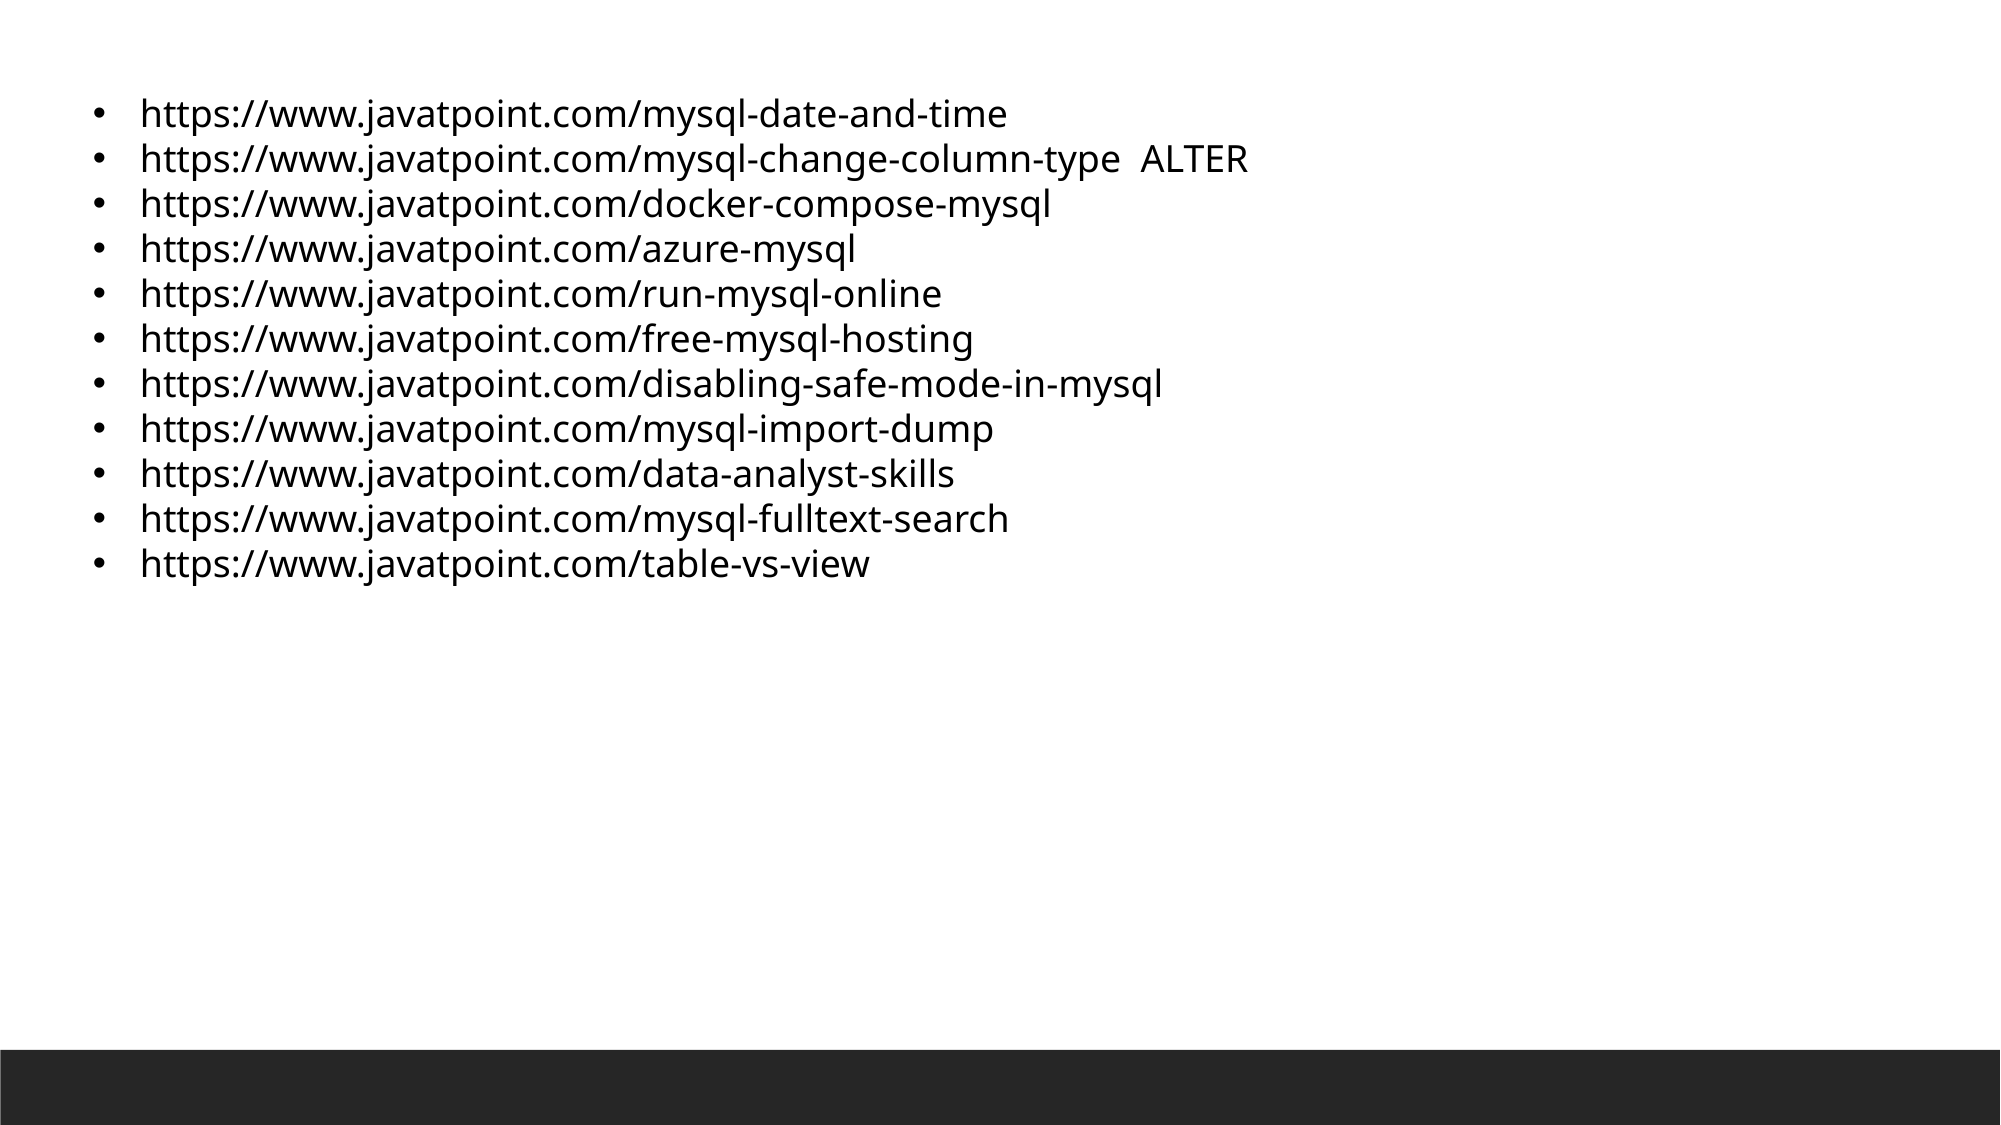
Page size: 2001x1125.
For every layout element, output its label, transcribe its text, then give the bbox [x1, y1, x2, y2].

text_box https://www.javatpoint.com/mysql-date-and-time https://www.javatpoint.com/mysql-change-column-type ALTER https://www.javatpoint.com/docker-compose-mysql https://www.javatpoint.com/azure-mysql https://www.javatpoint.com/run-mysql-online https://www.javatpoint.com/free-mysql-hosting https://www.javatpoint.com/disabling-safe-mode-in-mysql https://www.javatpoint.com/mysql-import-dump https://www.javatpoint.com/data-analyst-skills https://www.javatpoint.com/mysql-fulltext-search https://www.javatpoint.com/table-vs-view [78, 82, 1812, 593]
